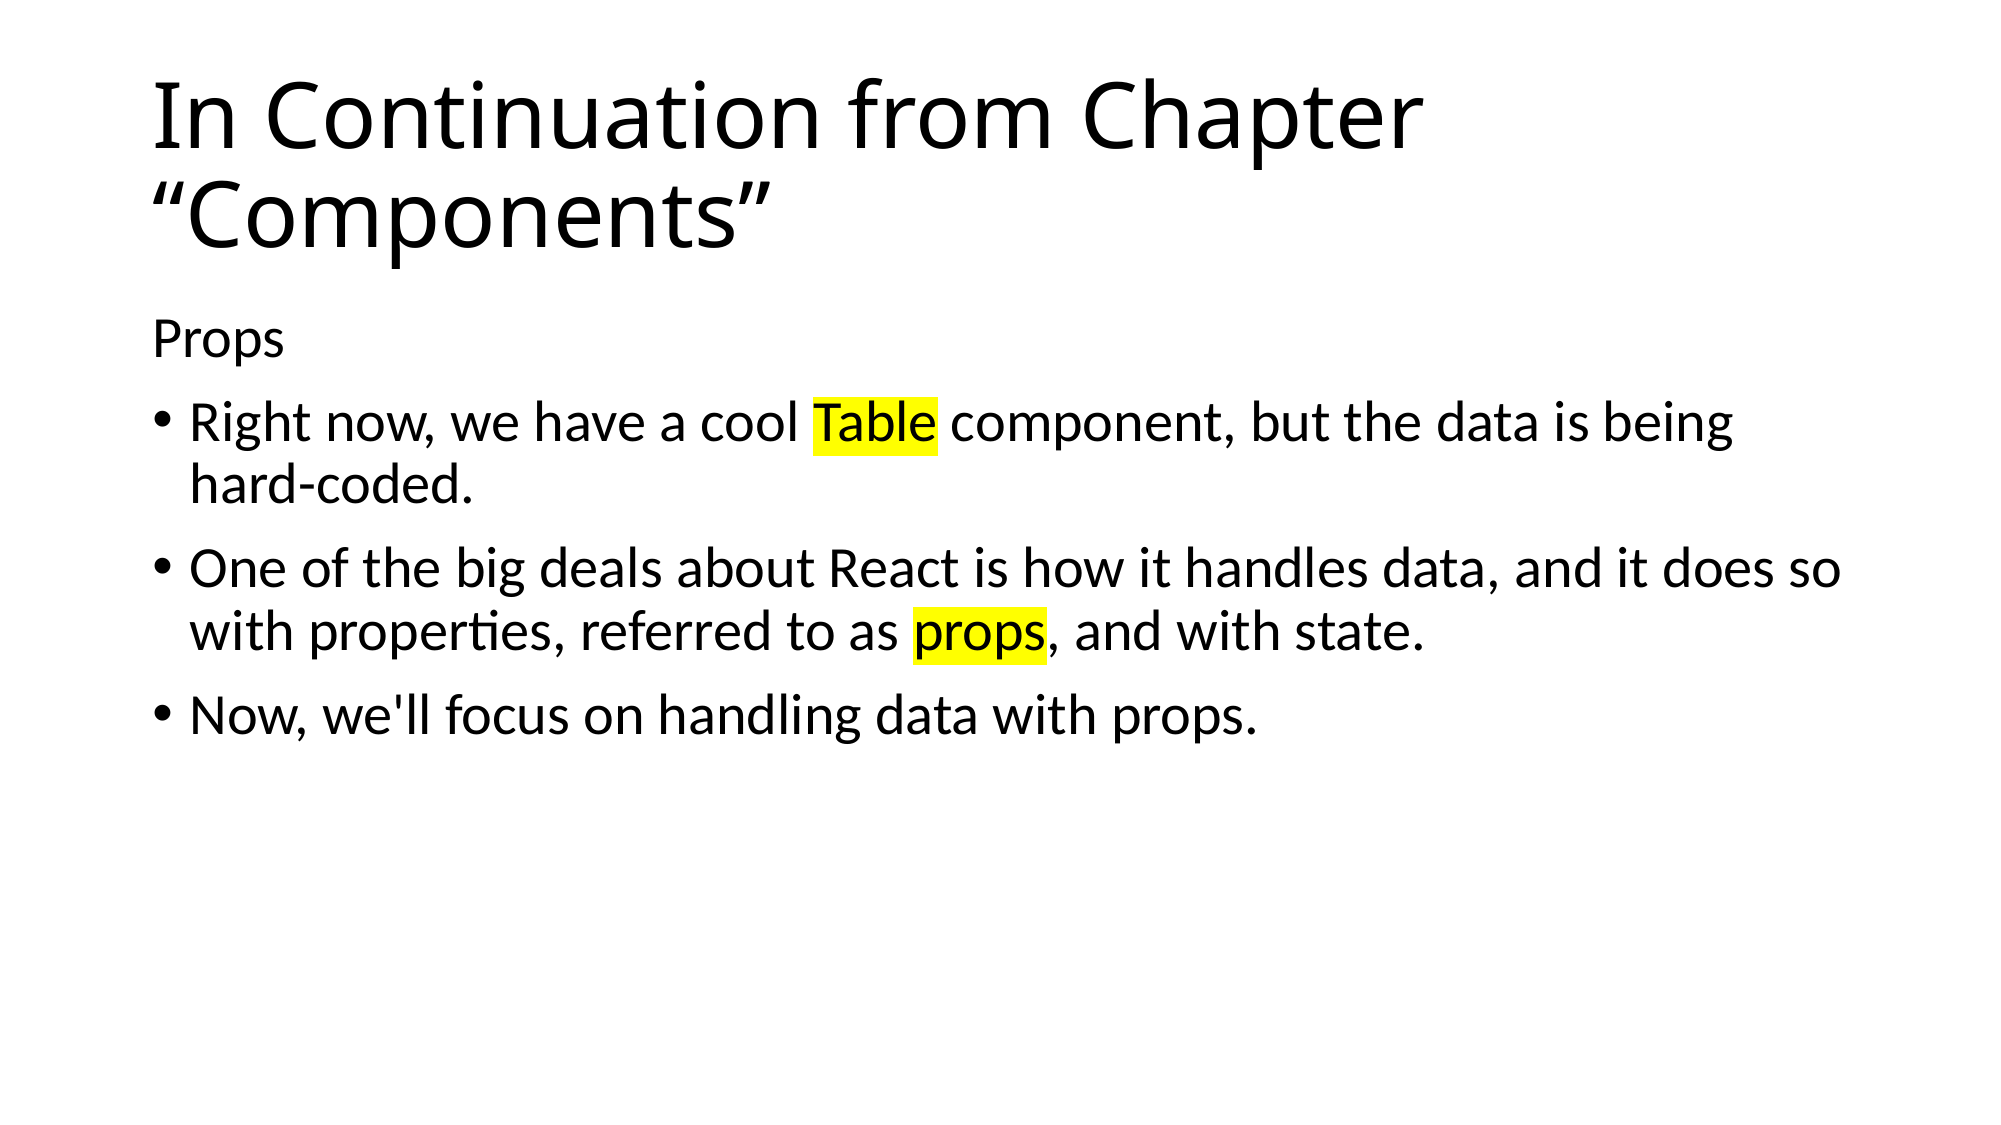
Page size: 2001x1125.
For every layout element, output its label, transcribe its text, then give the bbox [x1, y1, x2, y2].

title In Continuation from Chapter “Components” [137, 59, 1863, 278]
list Props Right now, we have a cool Table component, but the data is being hard-coded. One of the big deals about React is how it handles data, and it does so with properties, referred to as props, and with state. Now, we'll focus on handling data with props. [137, 299, 1863, 1014]
